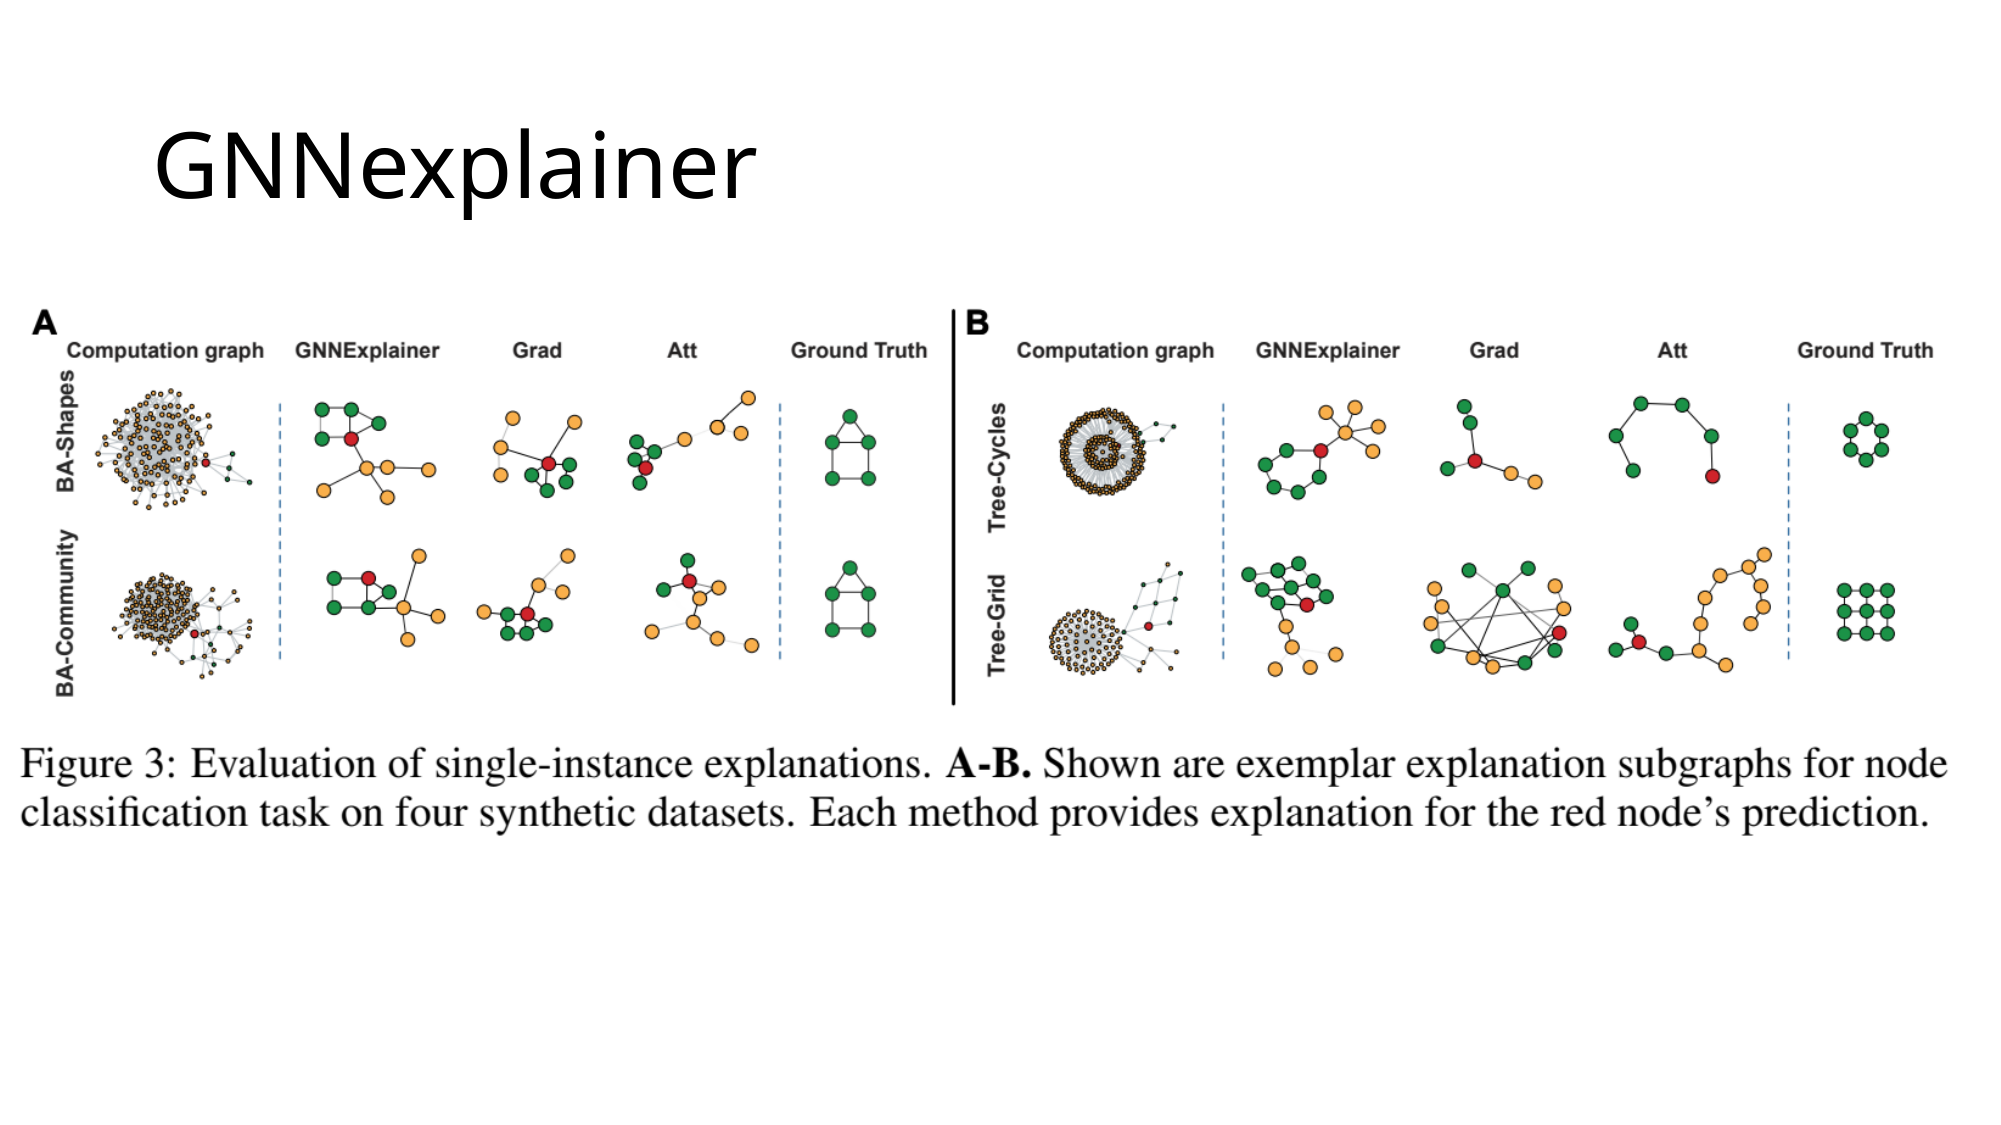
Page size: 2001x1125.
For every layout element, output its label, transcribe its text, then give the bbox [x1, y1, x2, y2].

title GNNexplainer [137, 59, 1863, 278]
picture [0, 292, 1990, 865]
